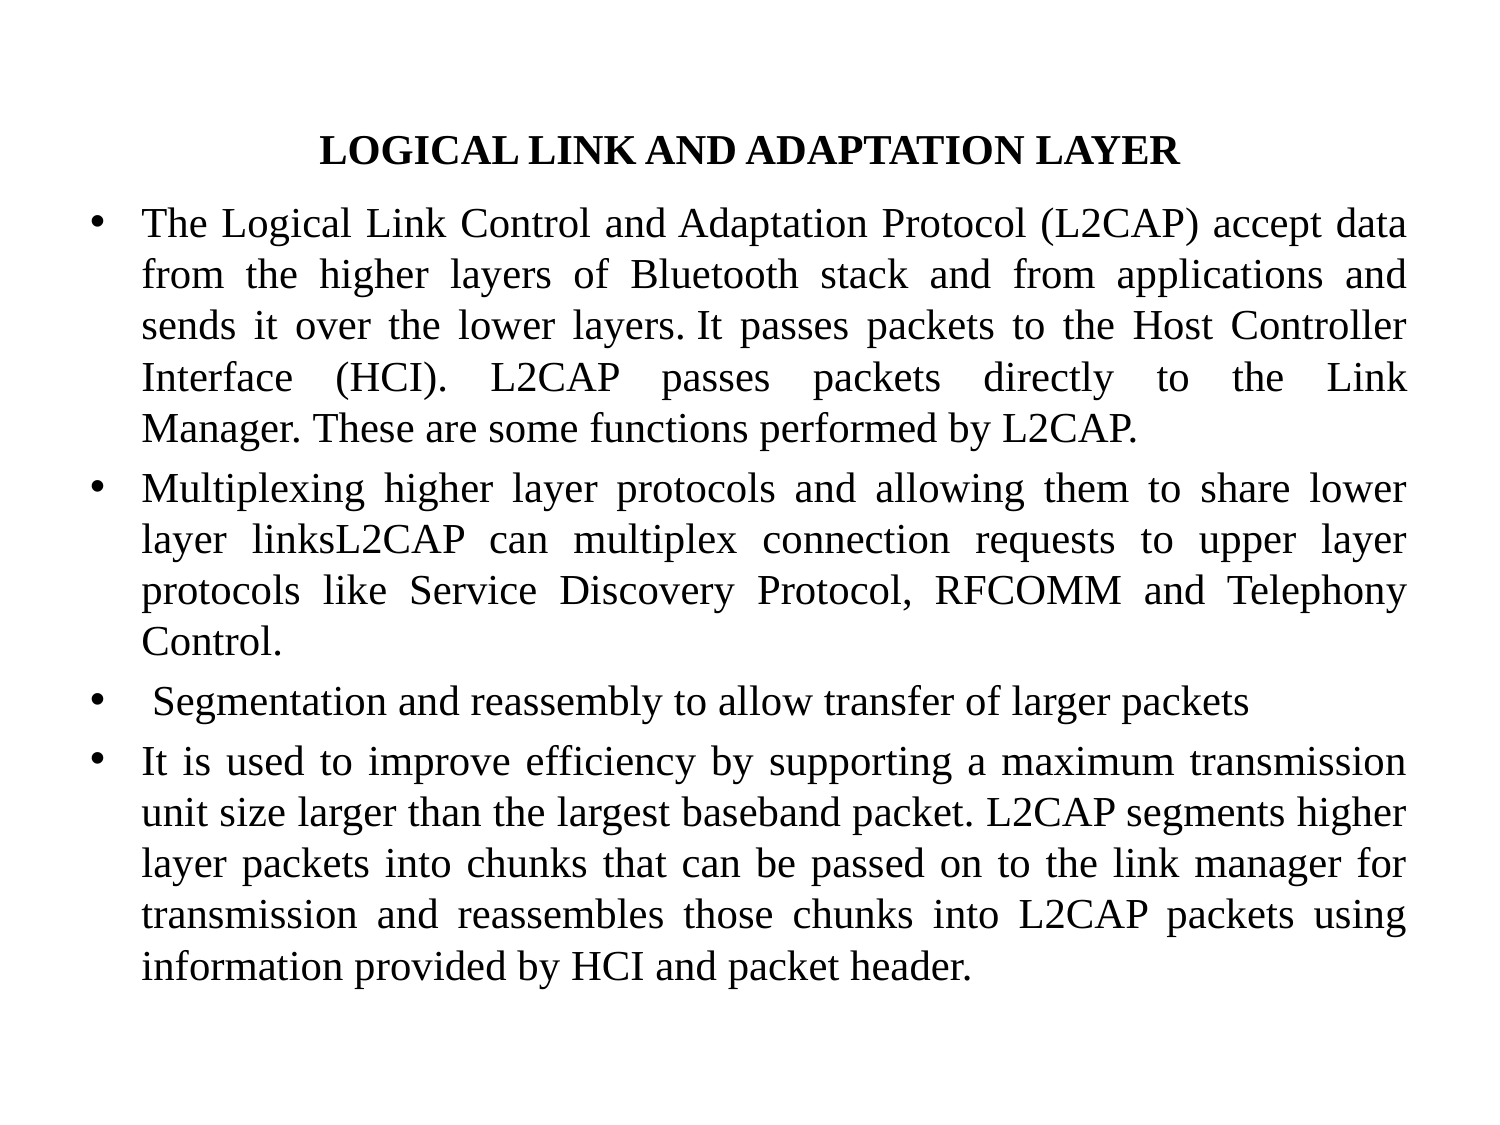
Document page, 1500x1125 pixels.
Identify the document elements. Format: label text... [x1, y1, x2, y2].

list The Logical Link Control and Adaptation Protocol (L2CAP) accept data from the higher layers of Bluetooth stack and from applications and sends it over the lower layers. It passes packets to the Host Controller Interface (HCI). L2CAP passes packets directly to the Link Manager. These are some functions performed by L2CAP. Multiplexing higher layer protocols and allowing them to share lower layer linksL2CAP can multiplex connection requests to upper layer protocols like Service Discovery Protocol, RFCOMM and Telephony Control. Segmentation and reassembly to allow transfer of larger packets It is used to improve efficiency by supporting a maximum transmission unit size larger than the largest baseband packet. L2CAP segments higher layer packets into chunks that can be passed on to the link manager for transmission and reassembles those chunks into L2CAP packets using information provided by HCI and packet header. [75, 187, 1425, 1005]
title LOGICAL LINK AND ADAPTATION LAYER [75, 45, 1425, 187]
